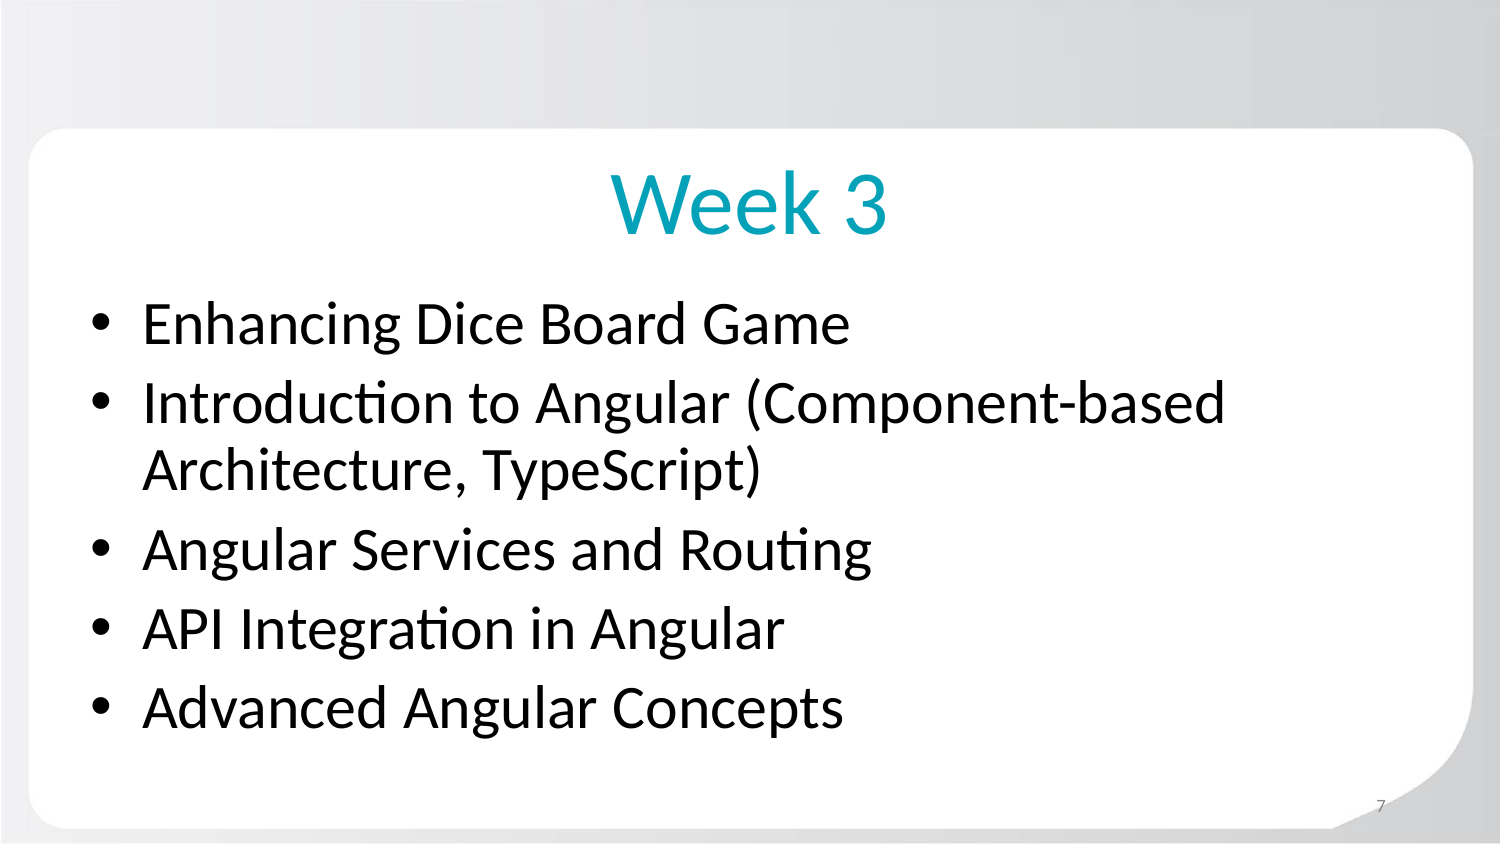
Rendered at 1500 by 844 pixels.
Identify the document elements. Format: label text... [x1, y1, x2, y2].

title Week 3 [75, 145, 1425, 265]
picture [0, 0, 1500, 844]
list Enhancing Dice Board Game Introduction to Angular (Component-based Architecture, TypeScript) Angular Services and Routing API Integration in Angular Advanced Angular Concepts [75, 283, 1425, 754]
slide_number ‹#› [1059, 782, 1397, 827]
